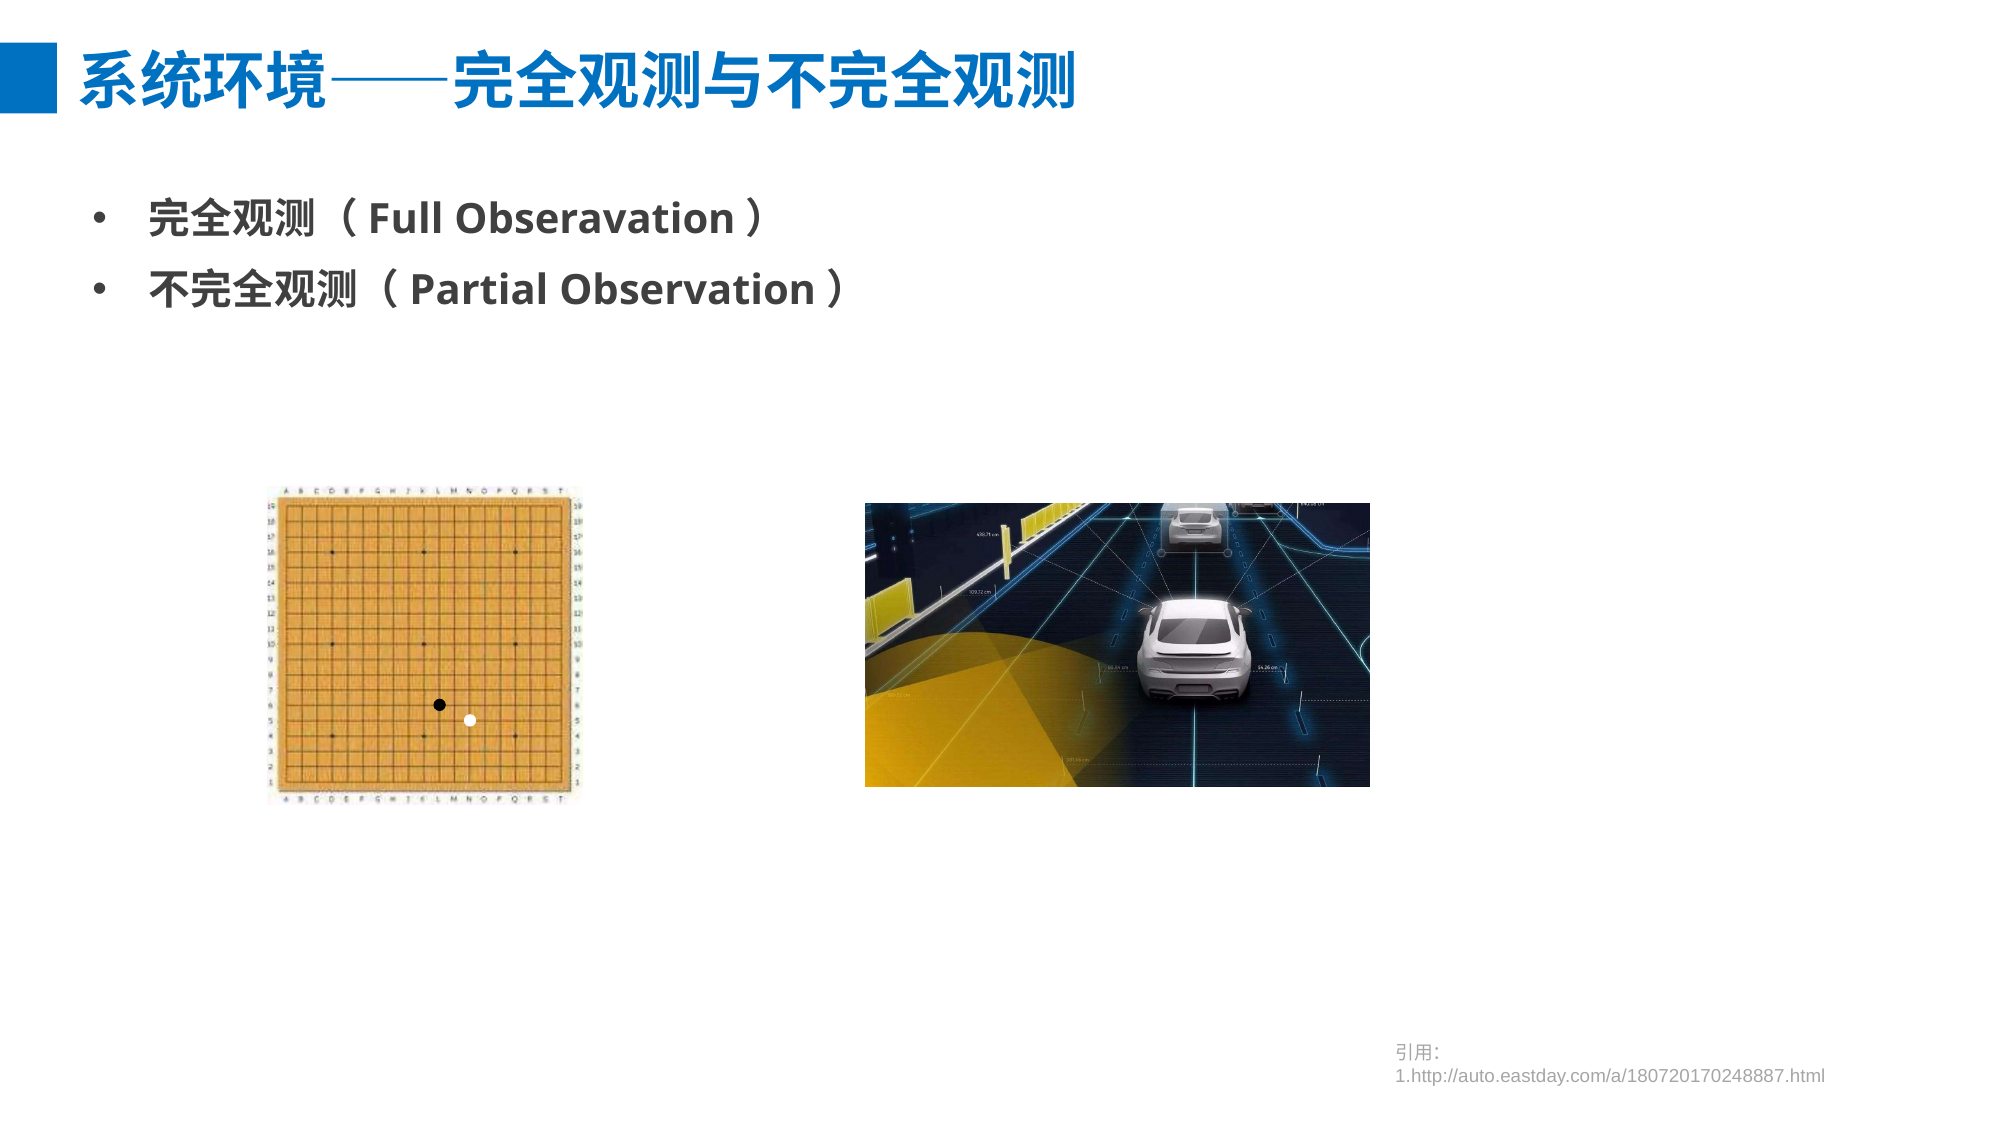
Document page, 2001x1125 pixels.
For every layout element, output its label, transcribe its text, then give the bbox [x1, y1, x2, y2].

list 系统环境——完全观测与不完全观测 [77, 49, 1588, 107]
picture [865, 503, 1370, 788]
list 完全观测（Full Obseravation） 不完全观测（Partial Observation） [77, 184, 1896, 967]
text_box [267, 486, 583, 805]
text_box 引用： 1.http://auto.eastday.com/a/180720170248887.html [1380, 1033, 1970, 1094]
